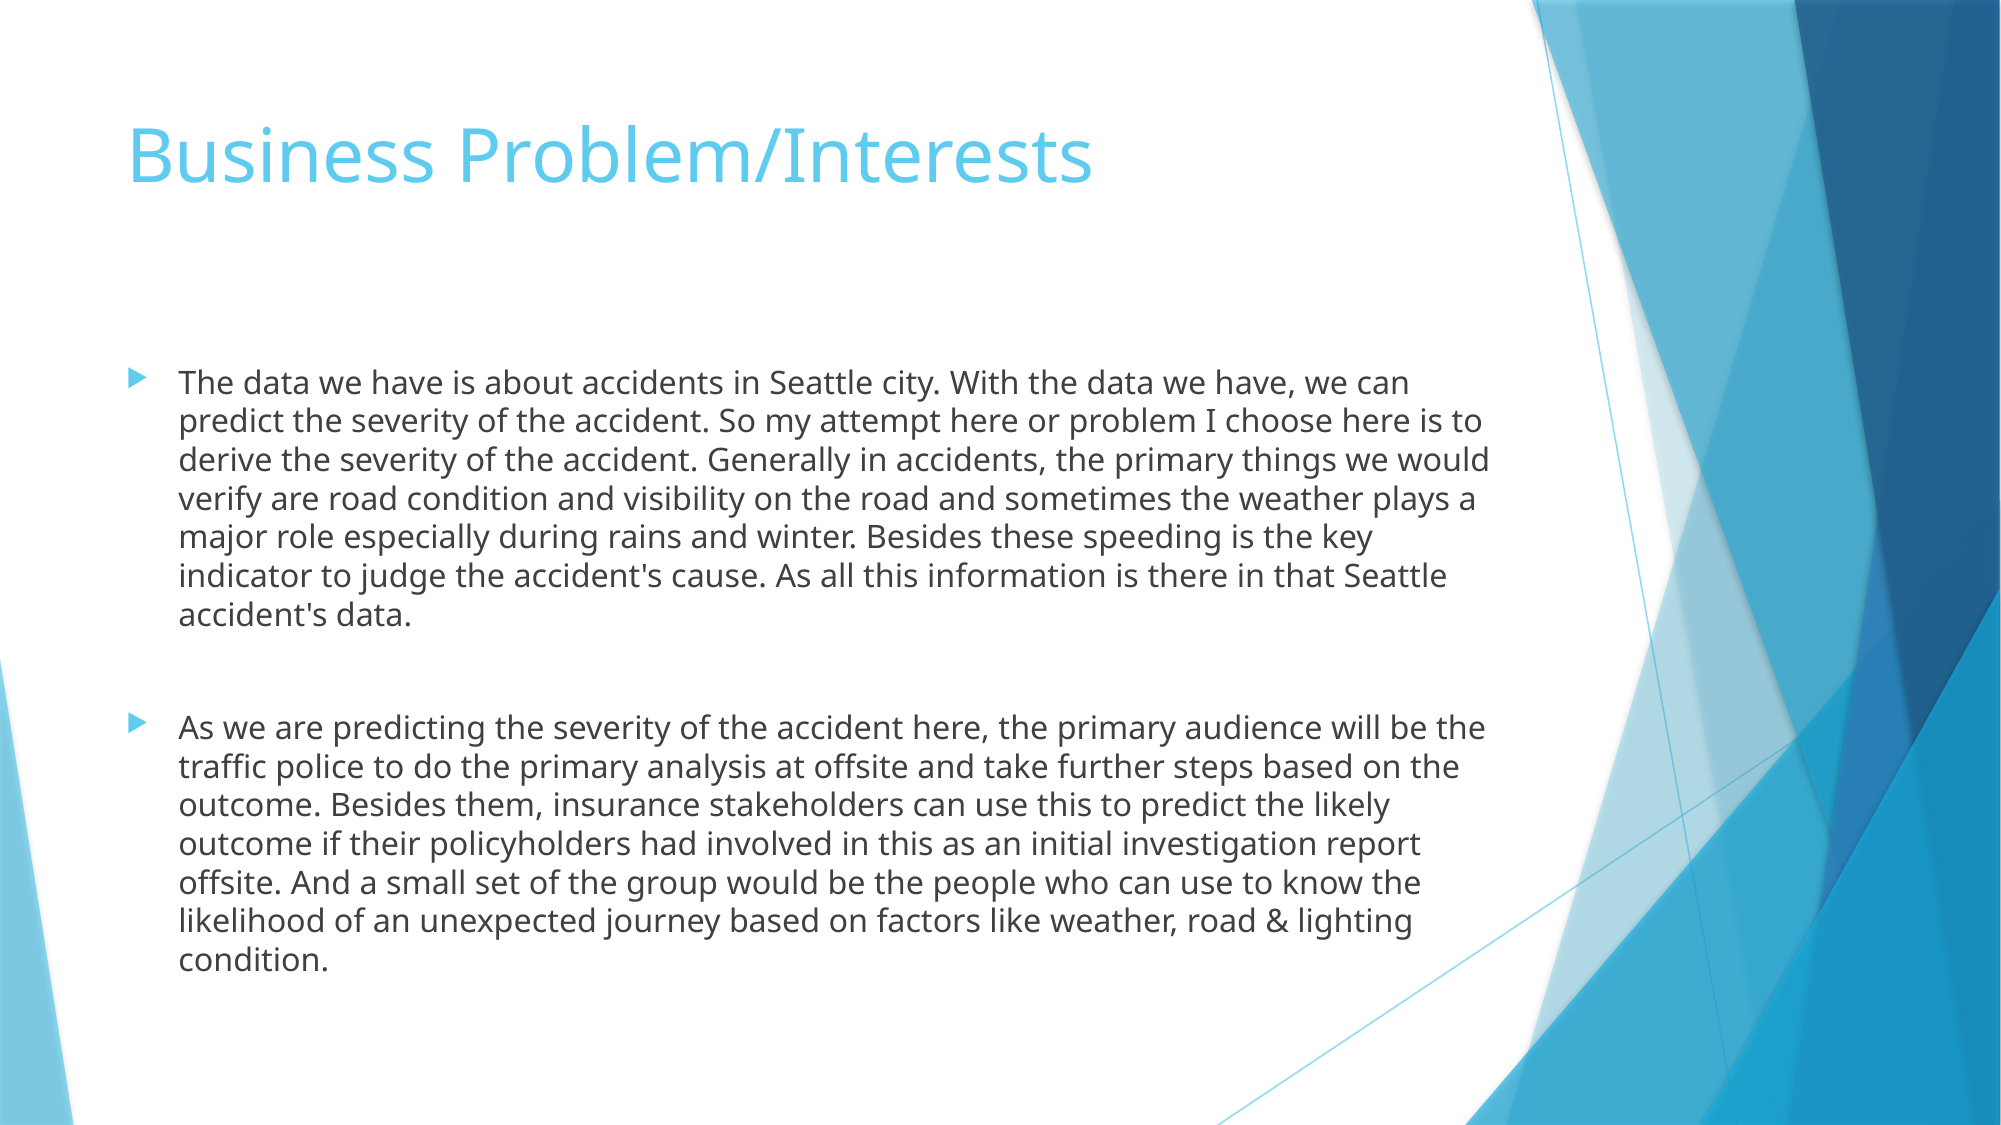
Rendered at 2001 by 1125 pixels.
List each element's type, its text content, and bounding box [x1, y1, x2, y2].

list The data we have is about accidents in Seattle city. With the data we have, we can predict the severity of the accident. So my attempt here or problem I choose here is to derive the severity of the accident. Generally in accidents, the primary things we would verify are road condition and visibility on the road and sometimes the weather plays a major role especially during rains and winter. Besides these speeding is the key indicator to judge the accident's cause. As all this information is there in that Seattle accident's data. As we are predicting the severity of the accident here, the primary audience will be the traffic police to do the primary analysis at offsite and take further steps based on the outcome. Besides them, insurance stakeholders can use this to predict the likely outcome if their policyholders had involved in this as an initial investigation report offsite. And a small set of the group would be the people who can use to know the likelihood of an unexpected journey based on factors like weather, road & lighting condition. [111, 354, 1522, 992]
title Business Problem/Interests [111, 99, 1522, 317]
